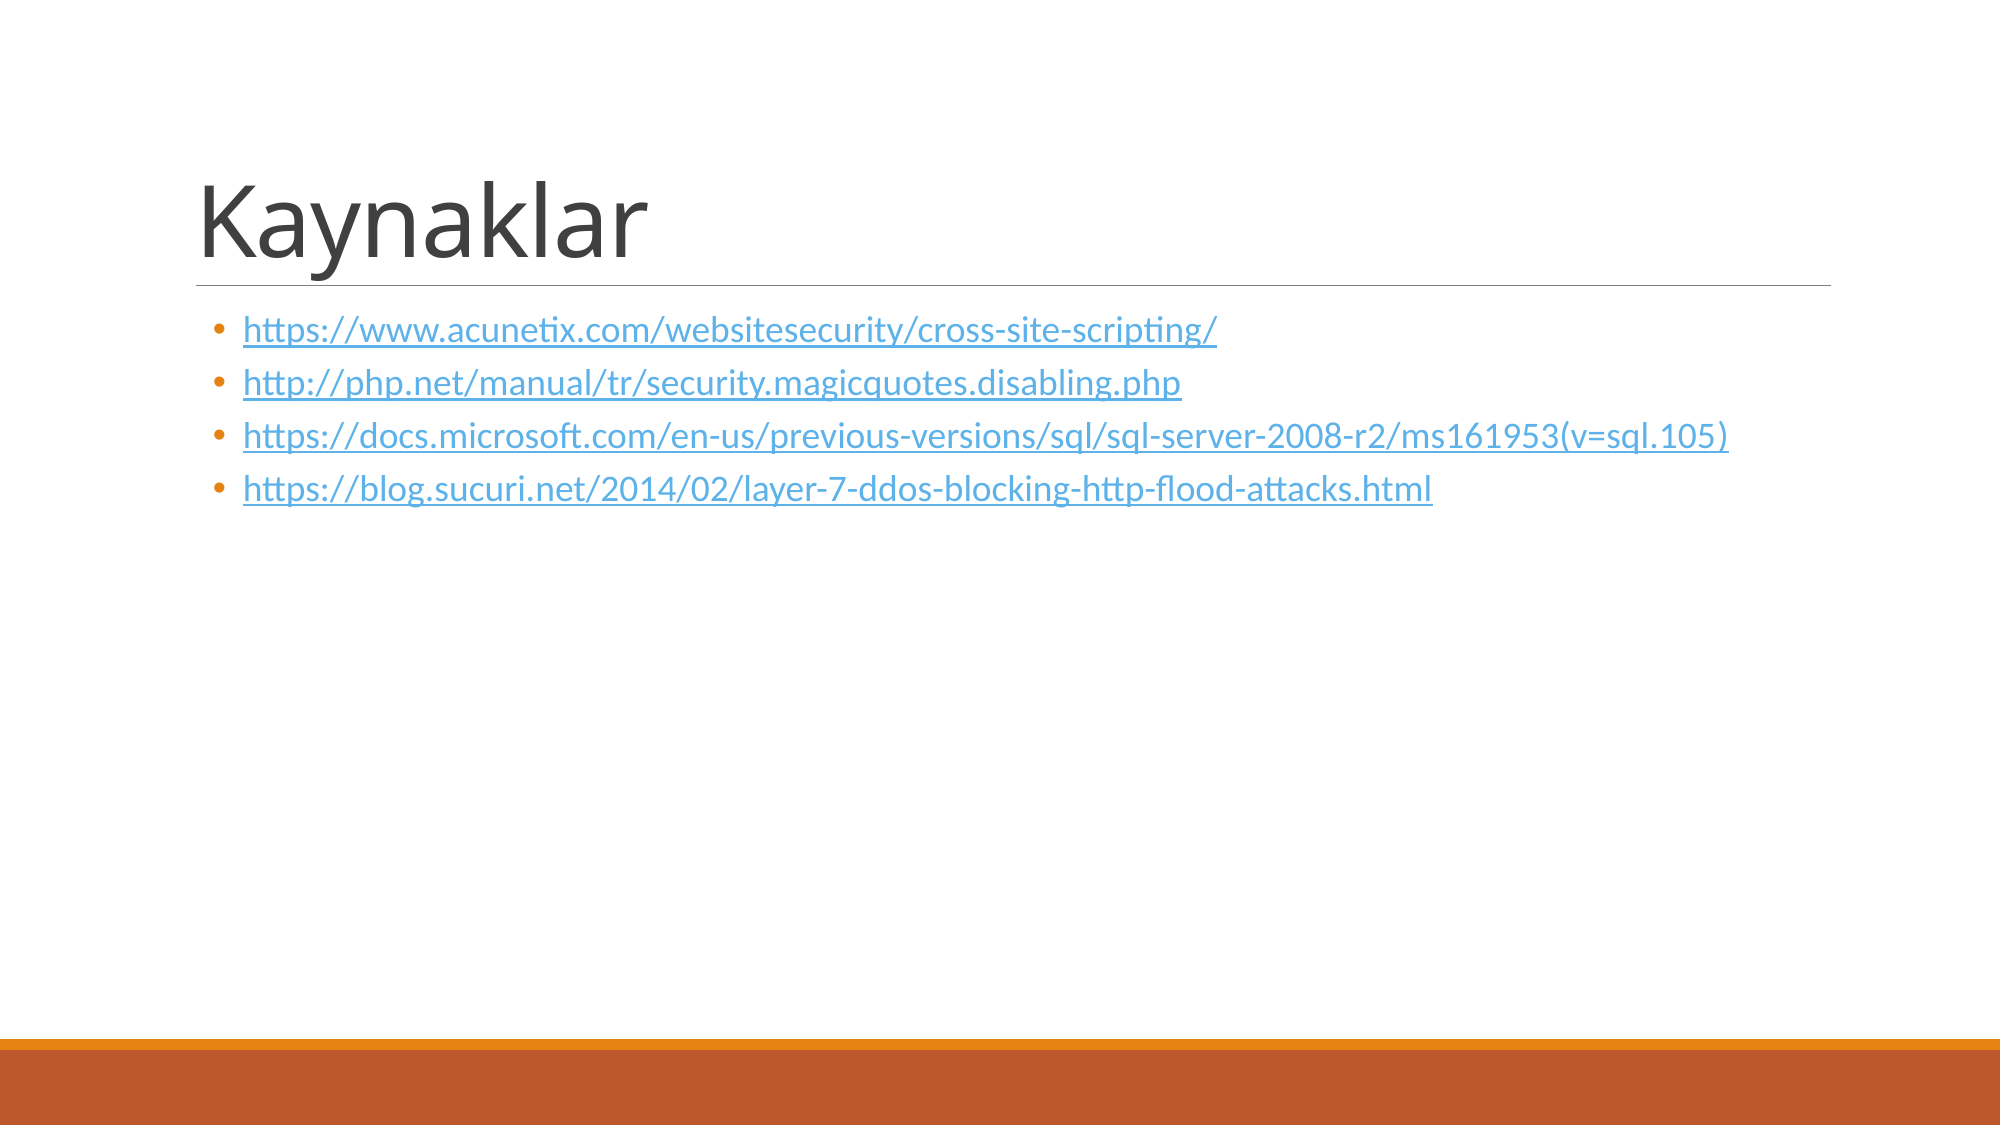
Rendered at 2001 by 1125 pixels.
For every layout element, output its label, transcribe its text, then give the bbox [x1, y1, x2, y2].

list https://www.acunetix.com/websitesecurity/cross-site-scripting/ http://php.net/manual/tr/security.magicquotes.disabling.php https://docs.microsoft.com/en-us/previous-versions/sql/sql-server-2008-r2/ms161953(v=sql.105) https://blog.sucuri.net/2014/02/layer-7-ddos-blocking-http-flood-attacks.html [180, 302, 1830, 963]
title Kaynaklar [180, 47, 1830, 285]
